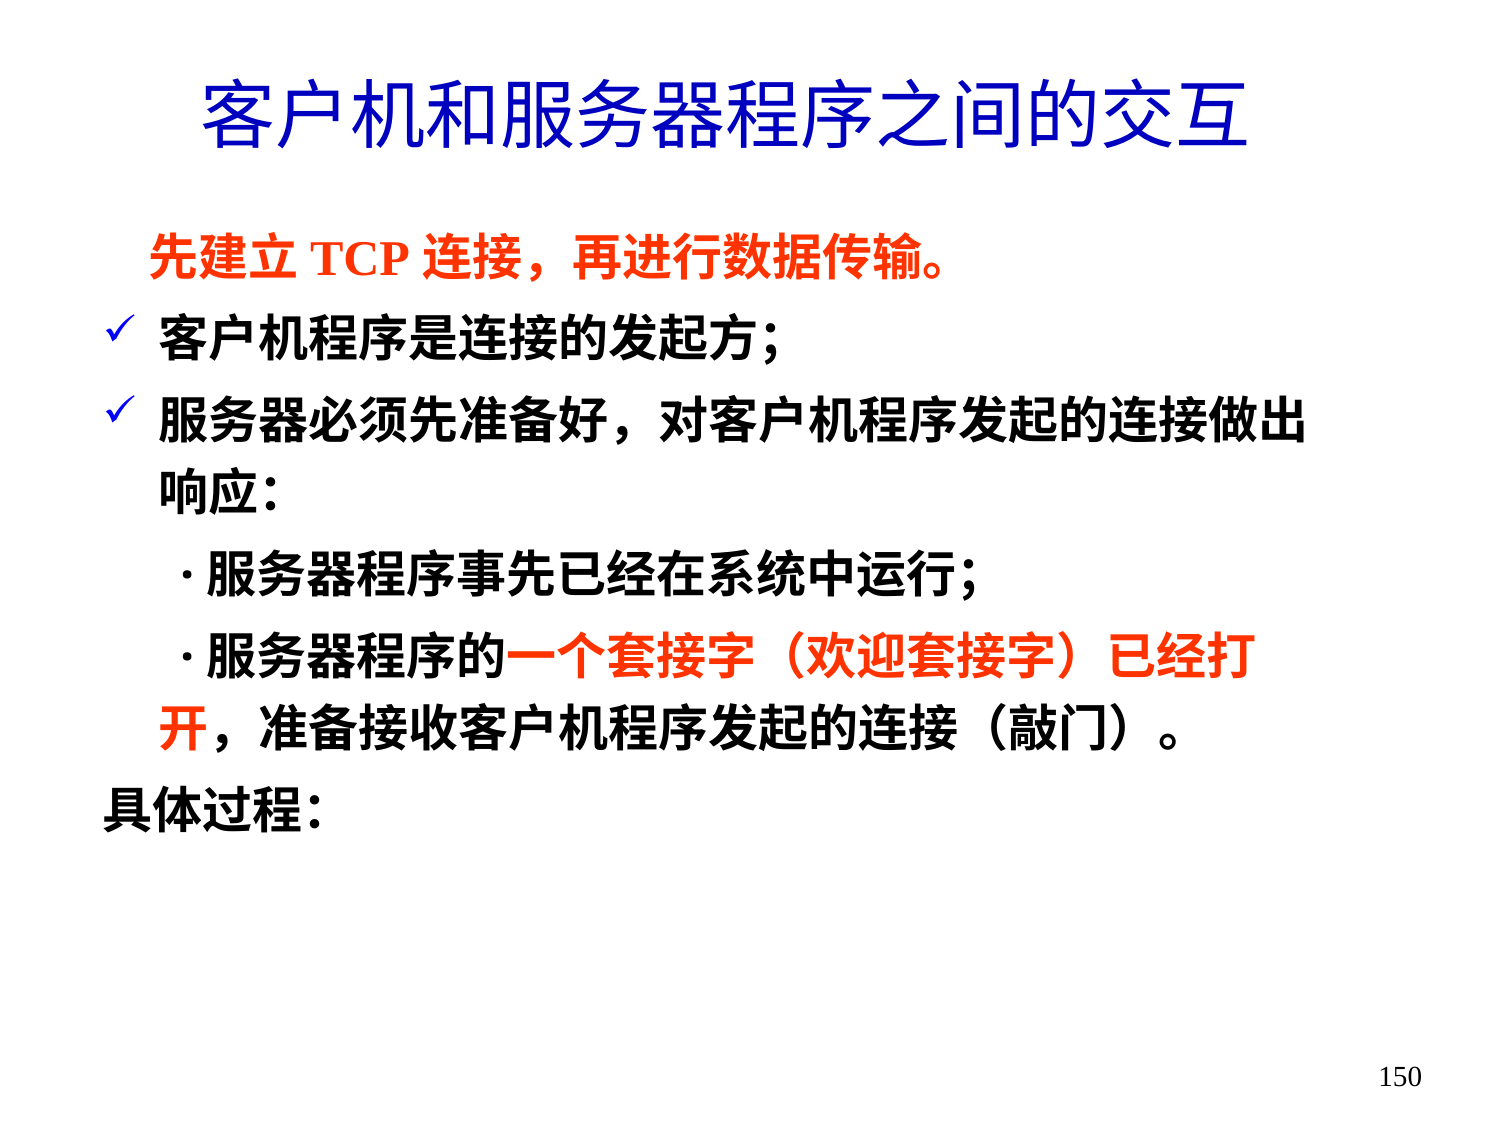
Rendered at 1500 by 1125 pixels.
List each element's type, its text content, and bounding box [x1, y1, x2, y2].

list 先建立TCP连接，再进行数据传输。 客户机程序是连接的发起方； 服务器必须先准备好，对客户机程序发起的连接做出响应： ·服务器程序事先已经在系统中运行； ·服务器程序的一个套接字（欢迎套接字）已经打开，准备接收客户机程序发起的连接（敲门）。 具体过程： [87, 205, 1363, 1025]
slide_number 150 [1362, 1050, 1438, 1125]
title 客户机和服务器程序之间的交互 [87, 37, 1363, 188]
